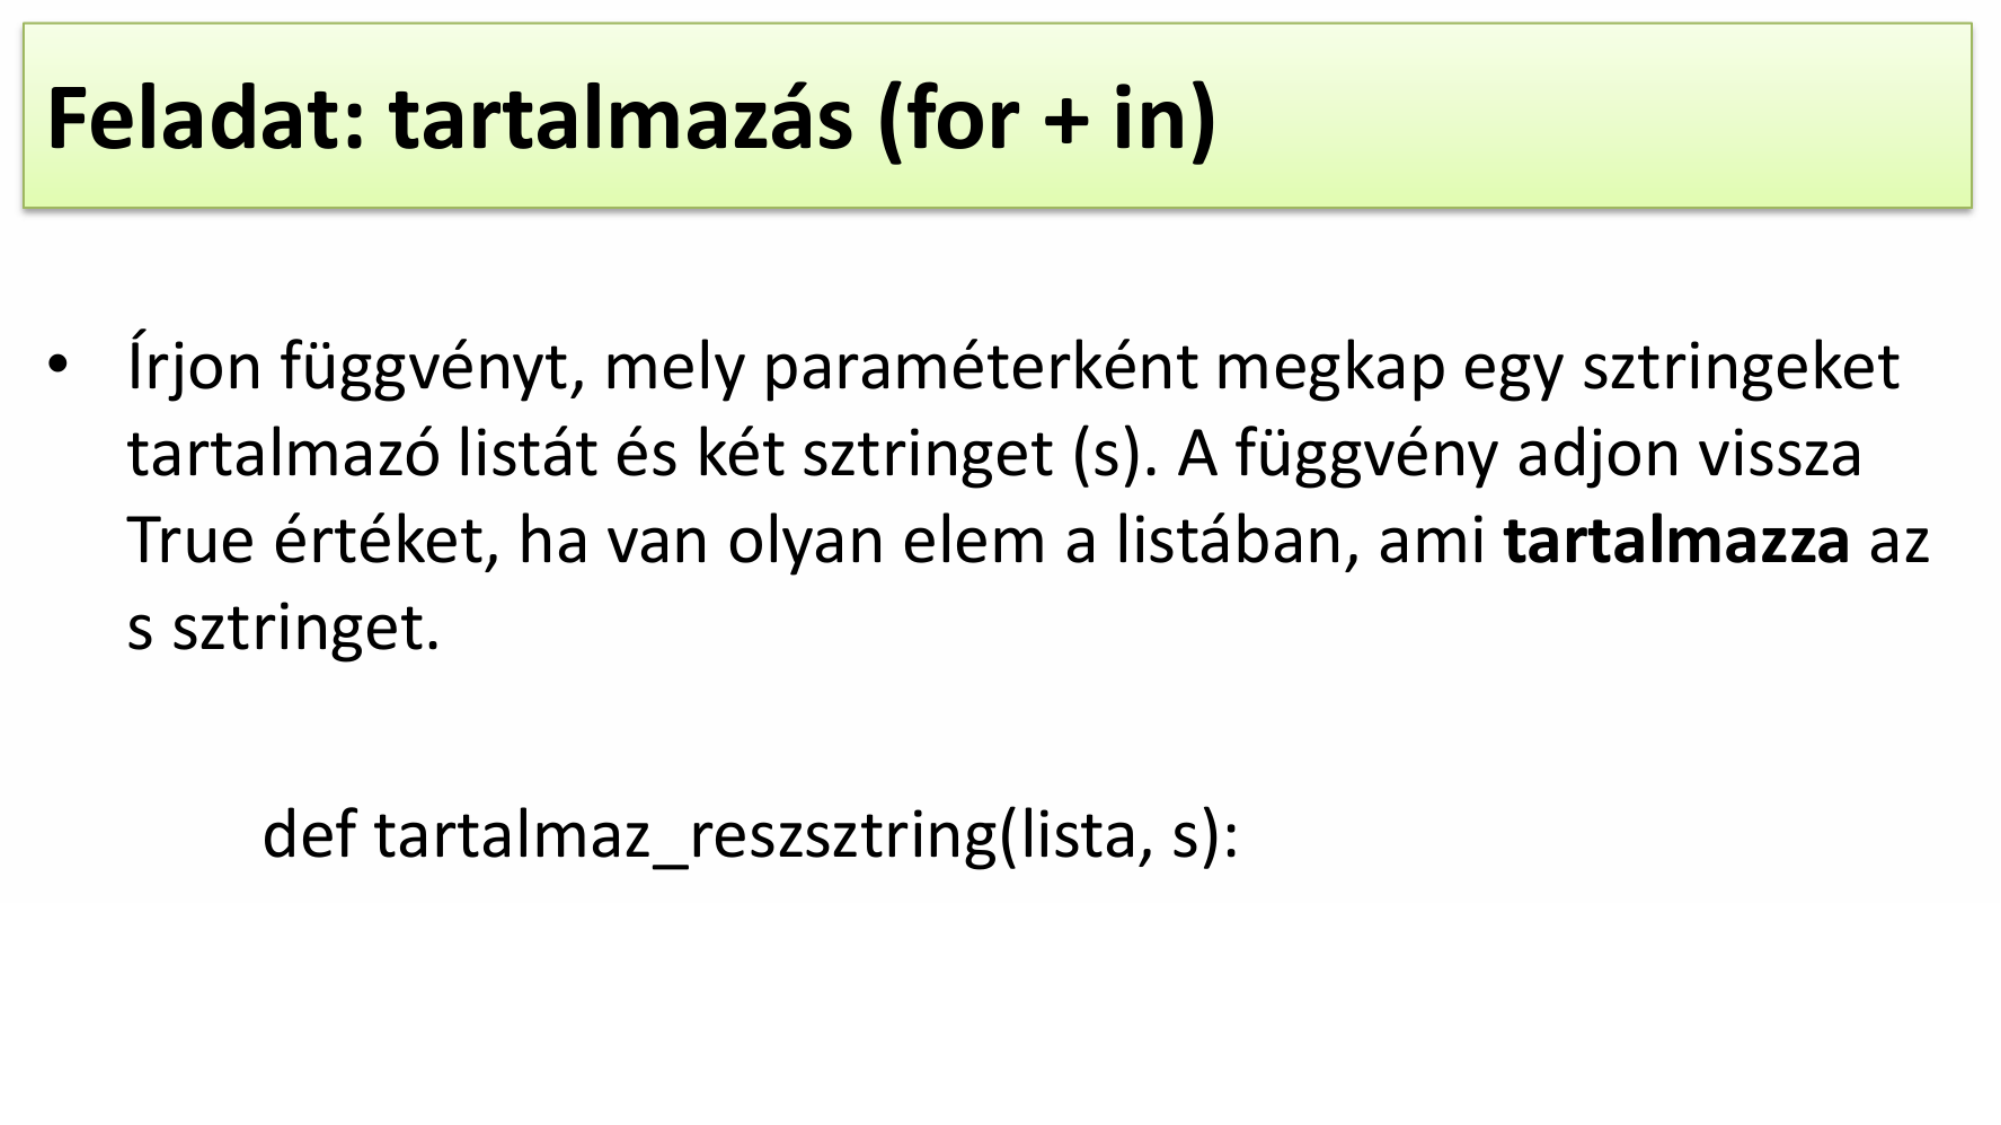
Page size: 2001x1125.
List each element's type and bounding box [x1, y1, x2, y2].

picture [0, 0, 2000, 903]
